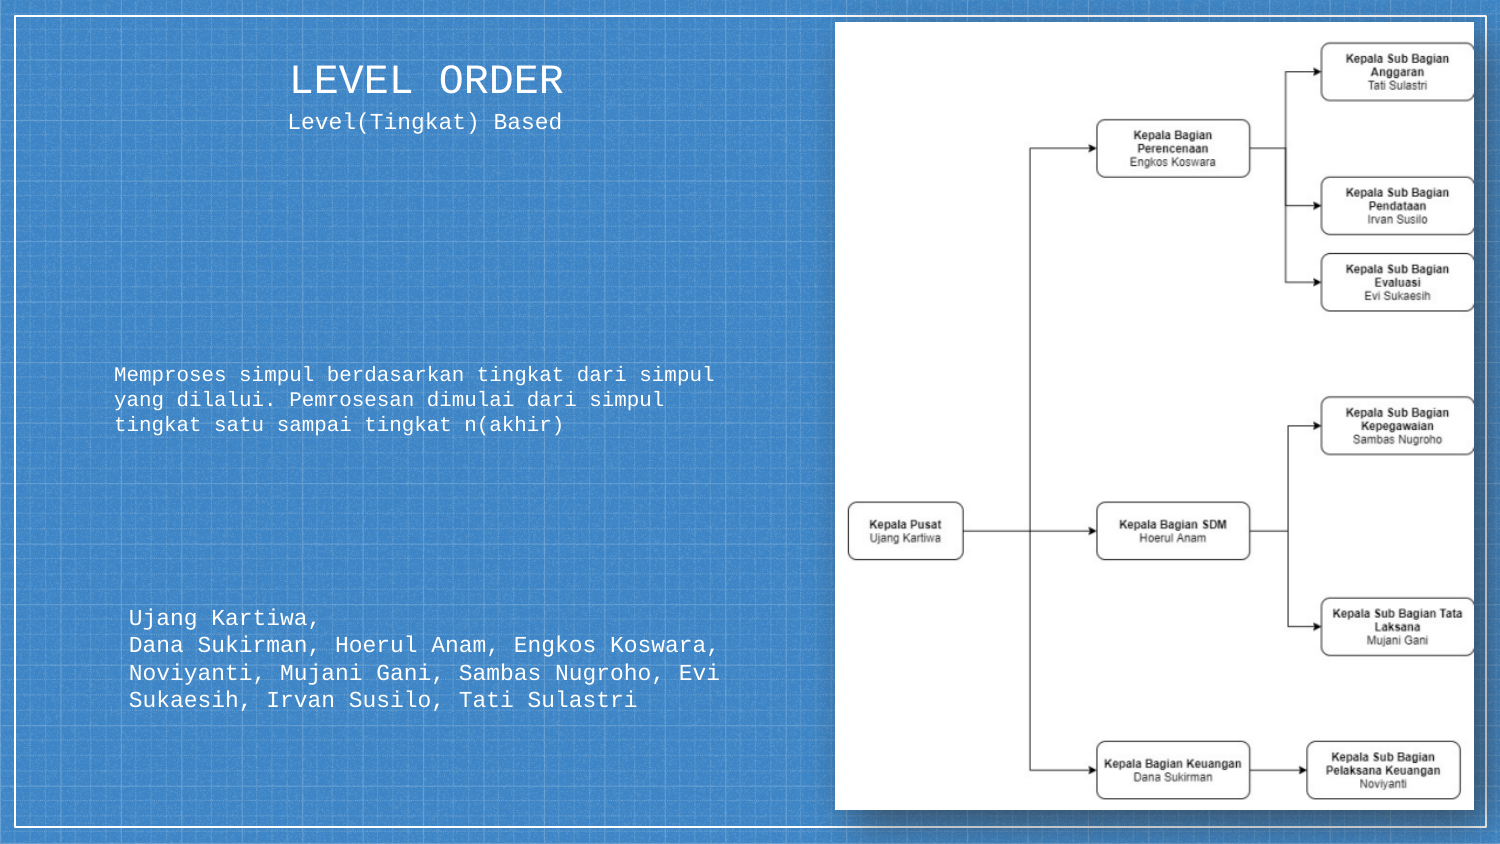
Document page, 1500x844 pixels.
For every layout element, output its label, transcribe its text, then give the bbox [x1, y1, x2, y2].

text_box Ujang Kartiwa, Dana Sukirman, Hoerul Anam, Engkos Koswara, Noviyanti, Mujani Gani, Sambas Nugroho, Evi Sukaesih, Irvan Susilo, Tati Sulastri [101, 587, 790, 819]
title LEVEL ORDER [273, 36, 591, 91]
list Level(Tingkat) Based [260, 91, 591, 160]
text_box Memproses simpul berdasarkan tingkat dari simpul yang dilalui. Pemrosesan dimulai dari simpul tingkat satu sampai tingkat n(akhir) [86, 345, 775, 577]
picture [0, 0, 1500, 844]
